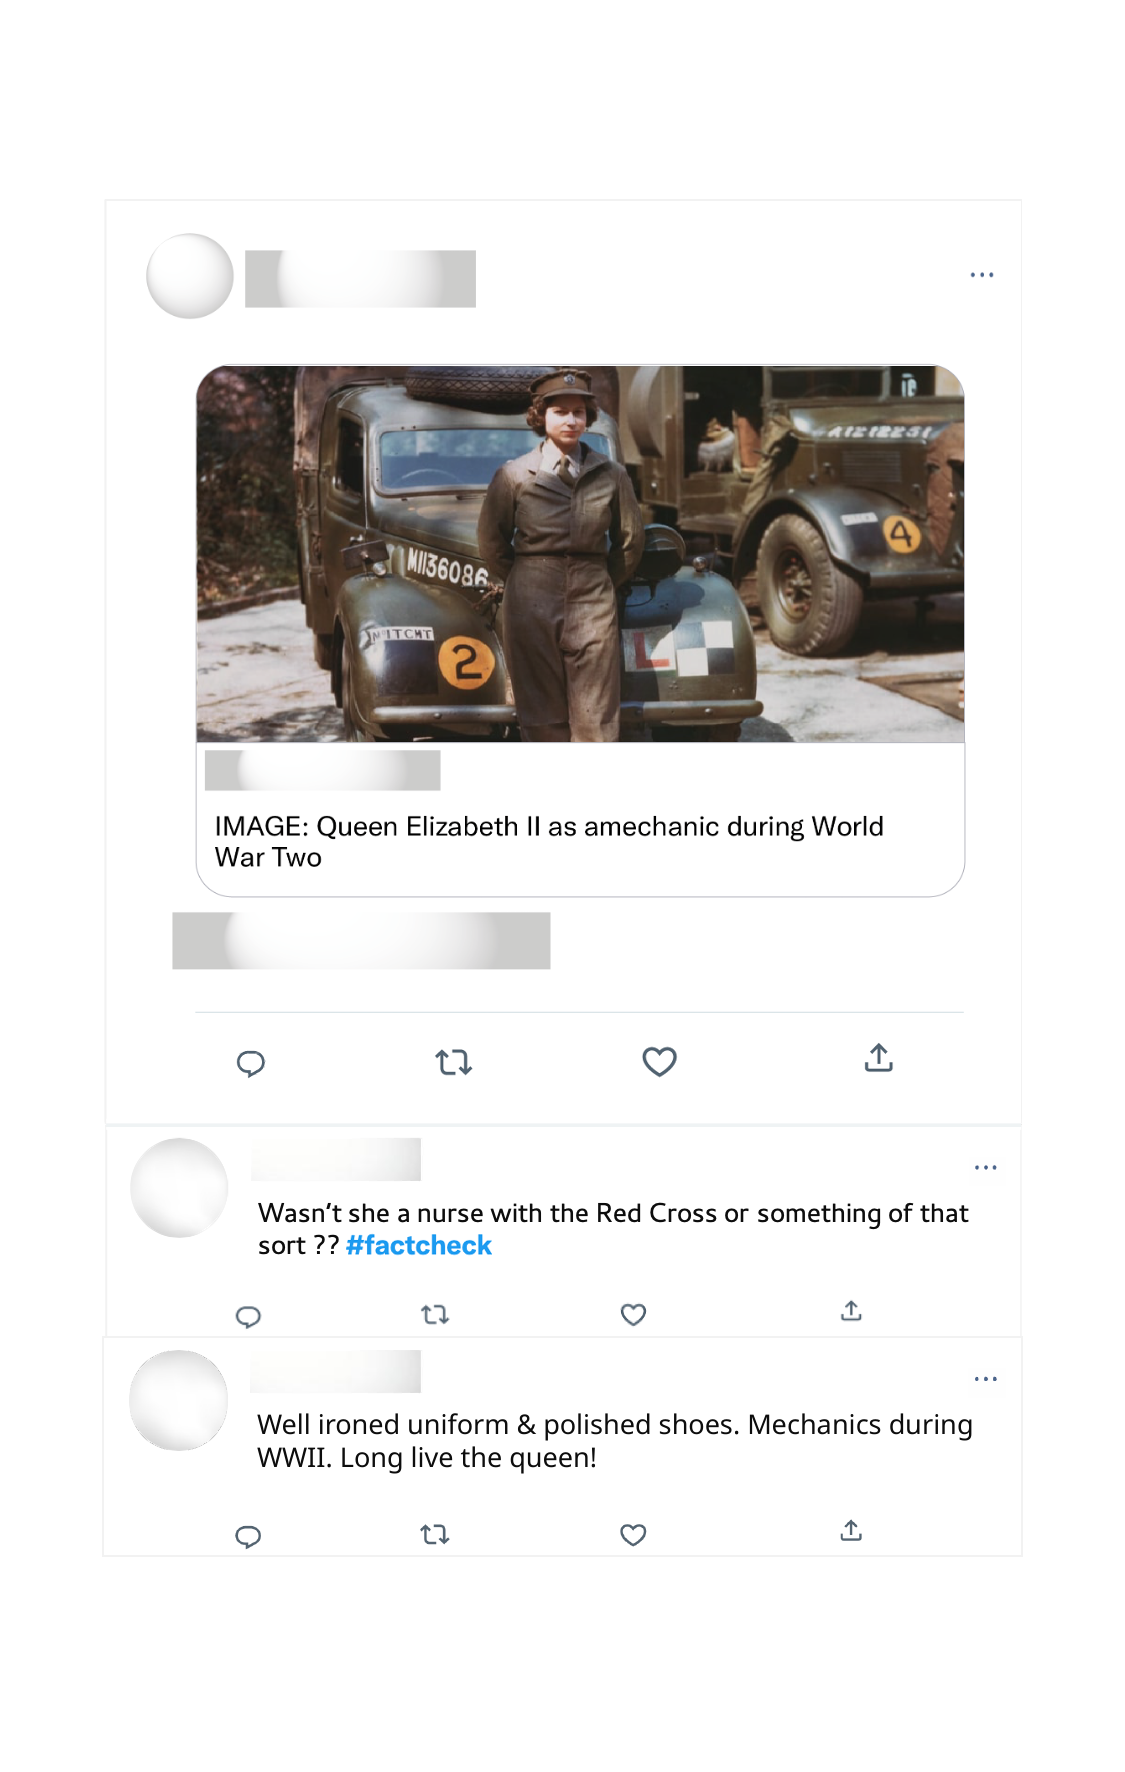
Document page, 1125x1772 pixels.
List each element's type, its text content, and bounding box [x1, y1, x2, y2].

text_box [102, 1336, 1023, 1557]
picture [227, 1519, 268, 1555]
picture [618, 1520, 650, 1550]
picture [968, 1368, 1006, 1398]
picture [838, 1514, 866, 1545]
text_box Well ironed uniform & polished shoes. Mechanics during WWII. Long live the queen! [242, 1400, 1008, 1480]
picture [103, 198, 1022, 1451]
picture [419, 1520, 452, 1550]
